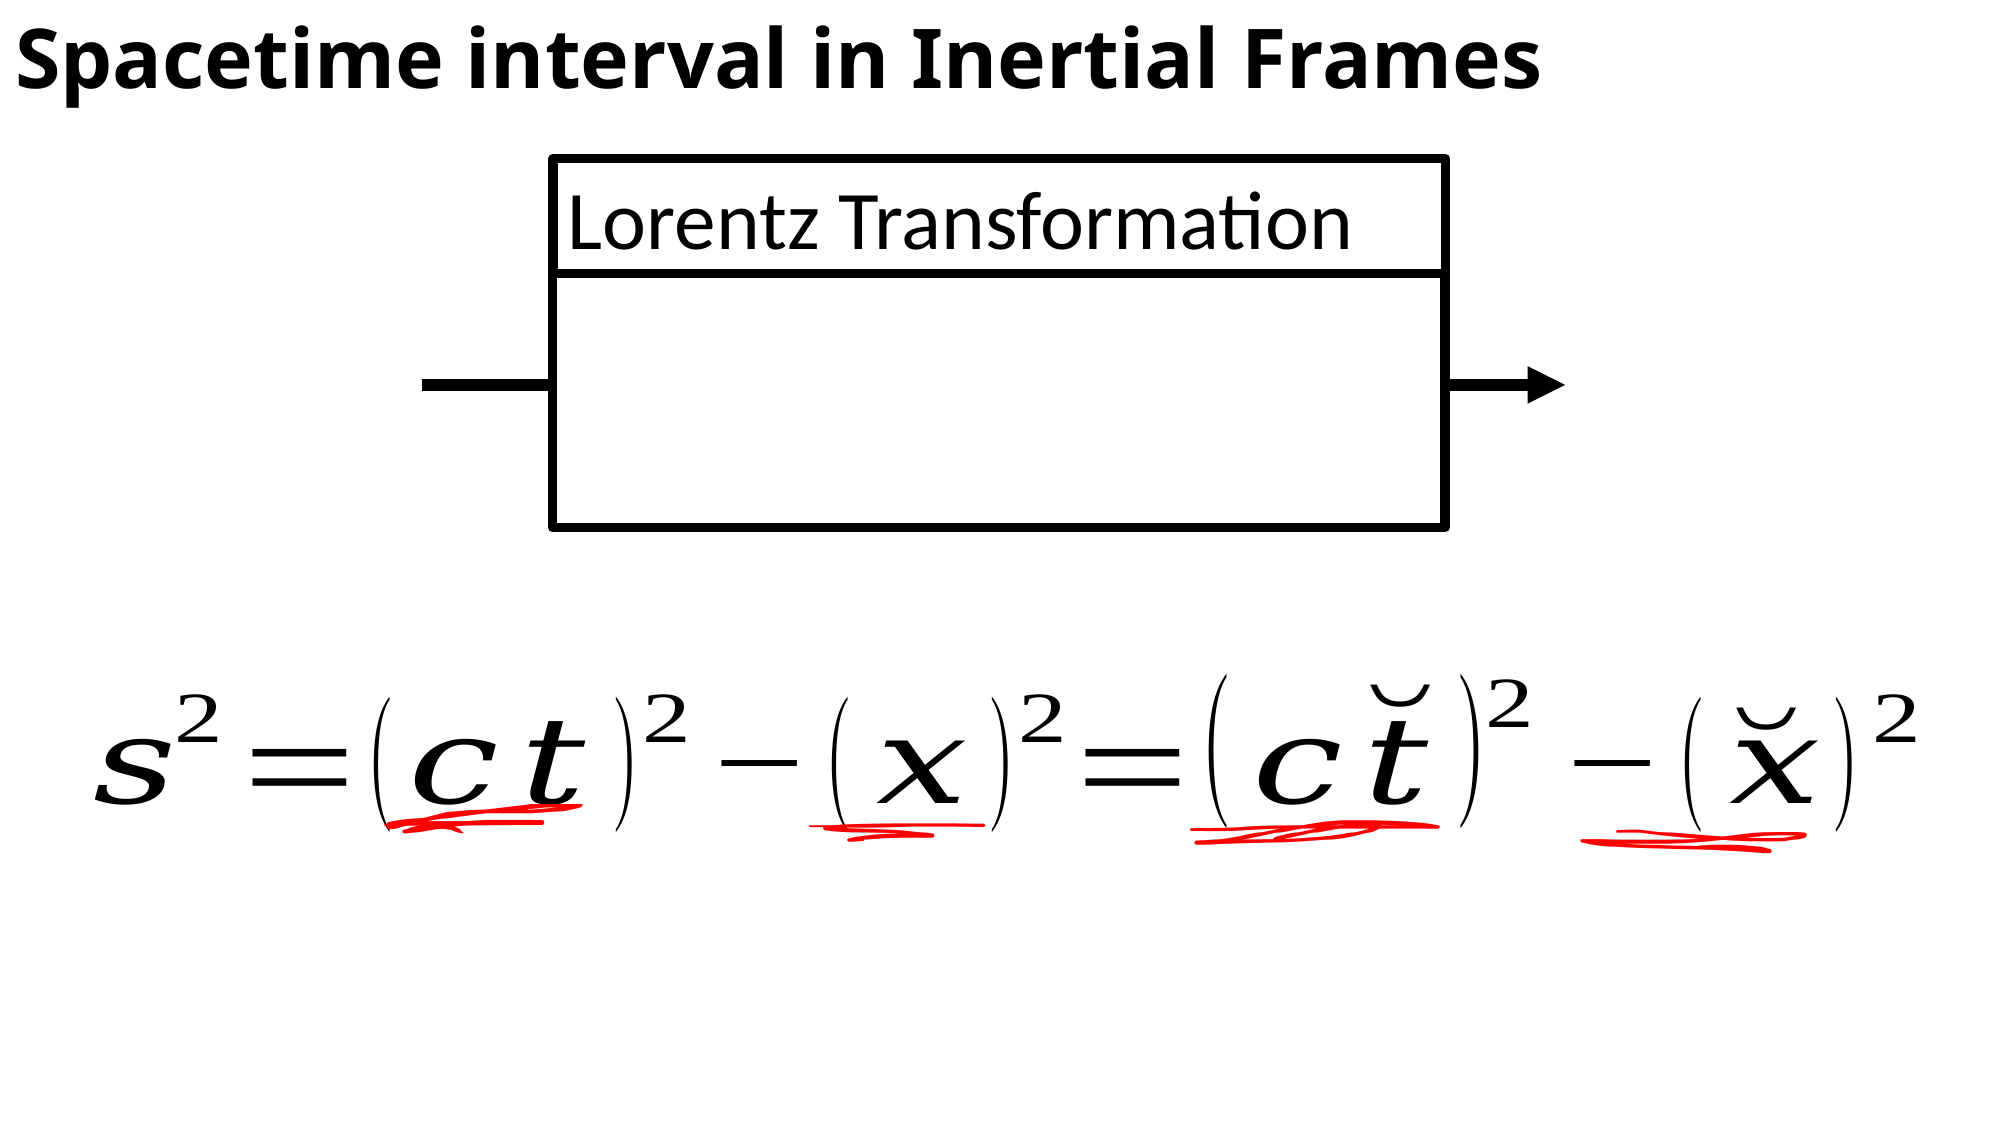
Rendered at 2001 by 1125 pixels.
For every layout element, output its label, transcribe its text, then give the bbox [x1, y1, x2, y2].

picture [384, 804, 1816, 861]
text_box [421, 158, 1566, 531]
text_box Spacetime interval in Inertial Frames [0, 0, 1597, 124]
